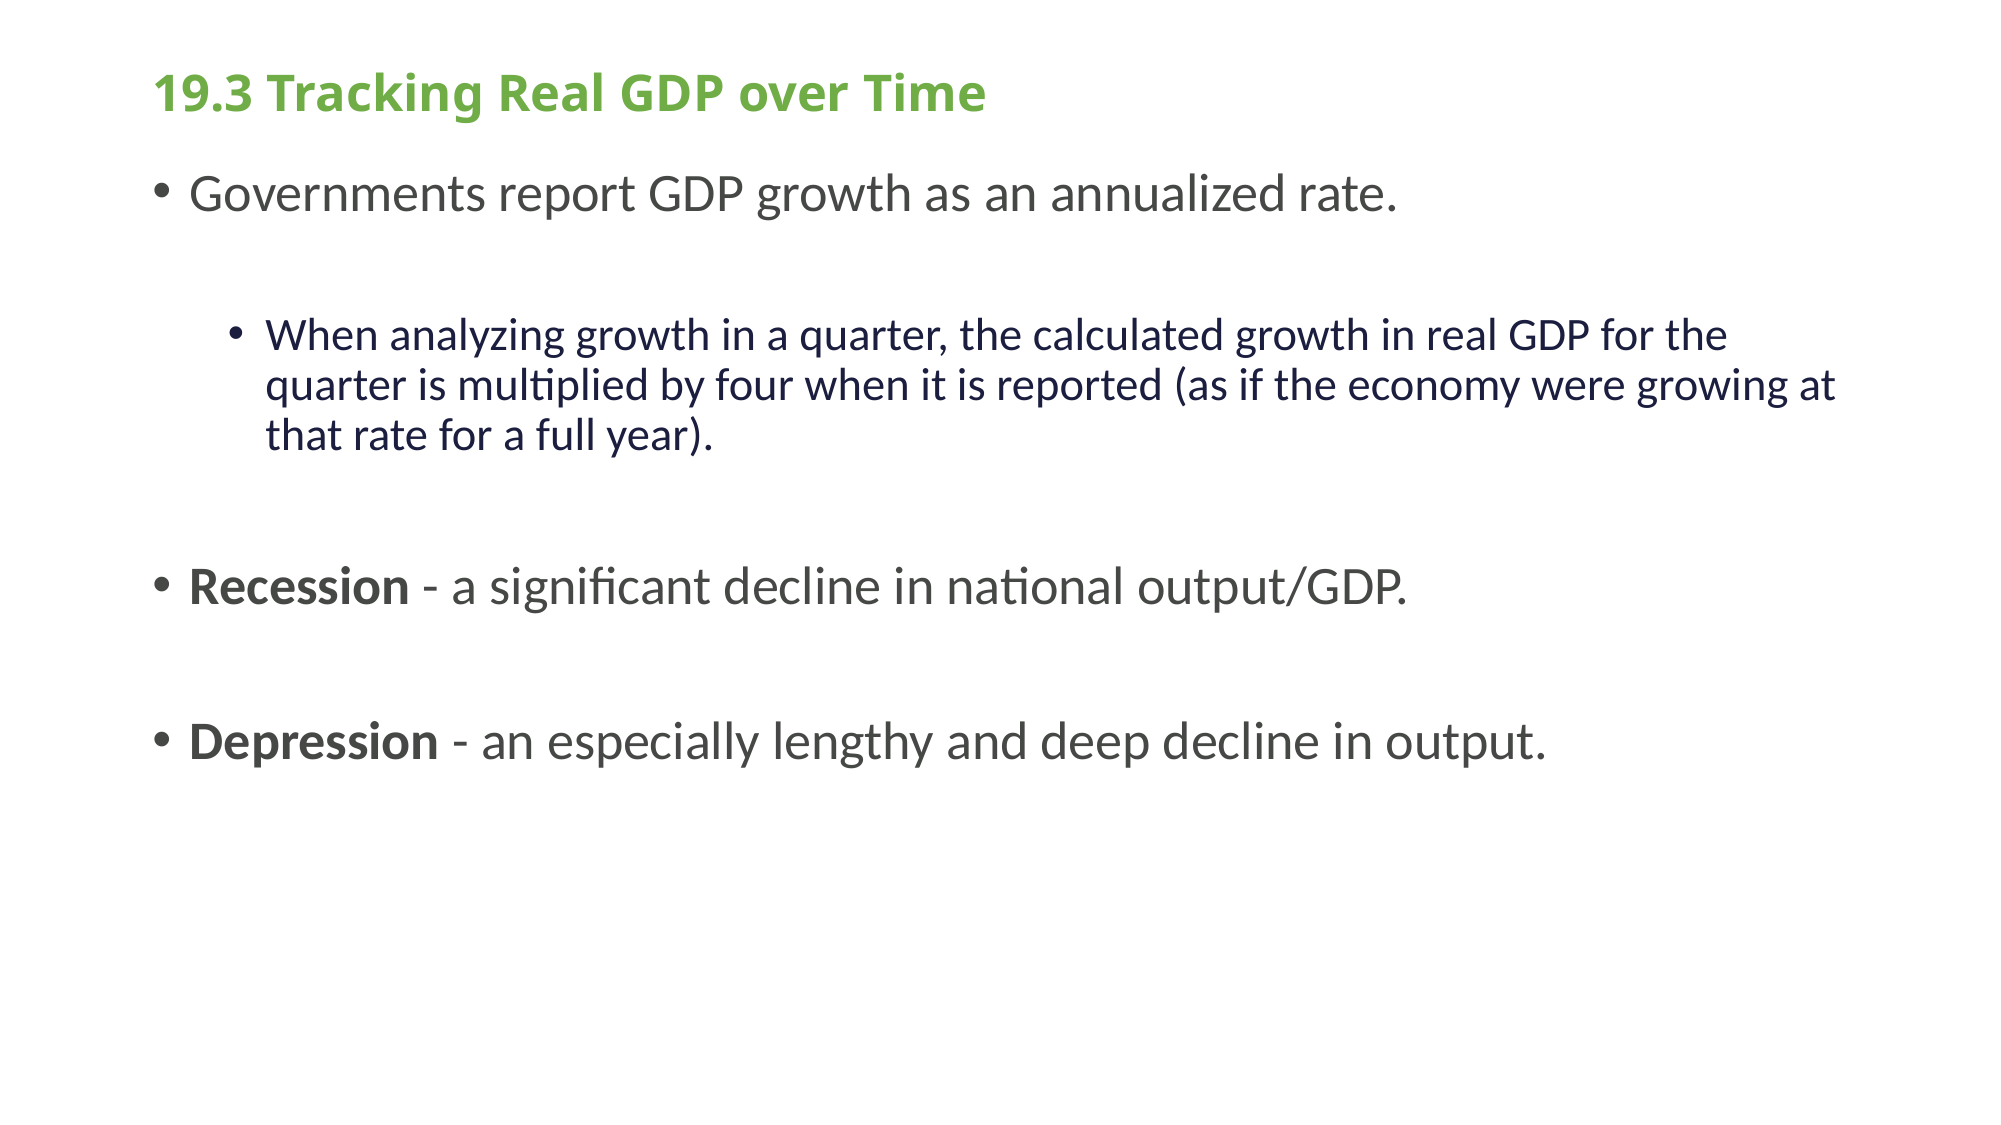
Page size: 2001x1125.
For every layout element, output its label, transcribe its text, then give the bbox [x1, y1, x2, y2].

title 19.3 Tracking Real GDP over Time [137, 59, 1863, 130]
list Governments report GDP growth as an annualized rate. When analyzing growth in a quarter, the calculated growth in real GDP for the quarter is multiplied by four when it is reported (as if the economy were growing at that rate for a full year). Recession - a significant decline in national output/GDP. Depression - an especially lengthy and deep decline in output. [137, 156, 1863, 780]
